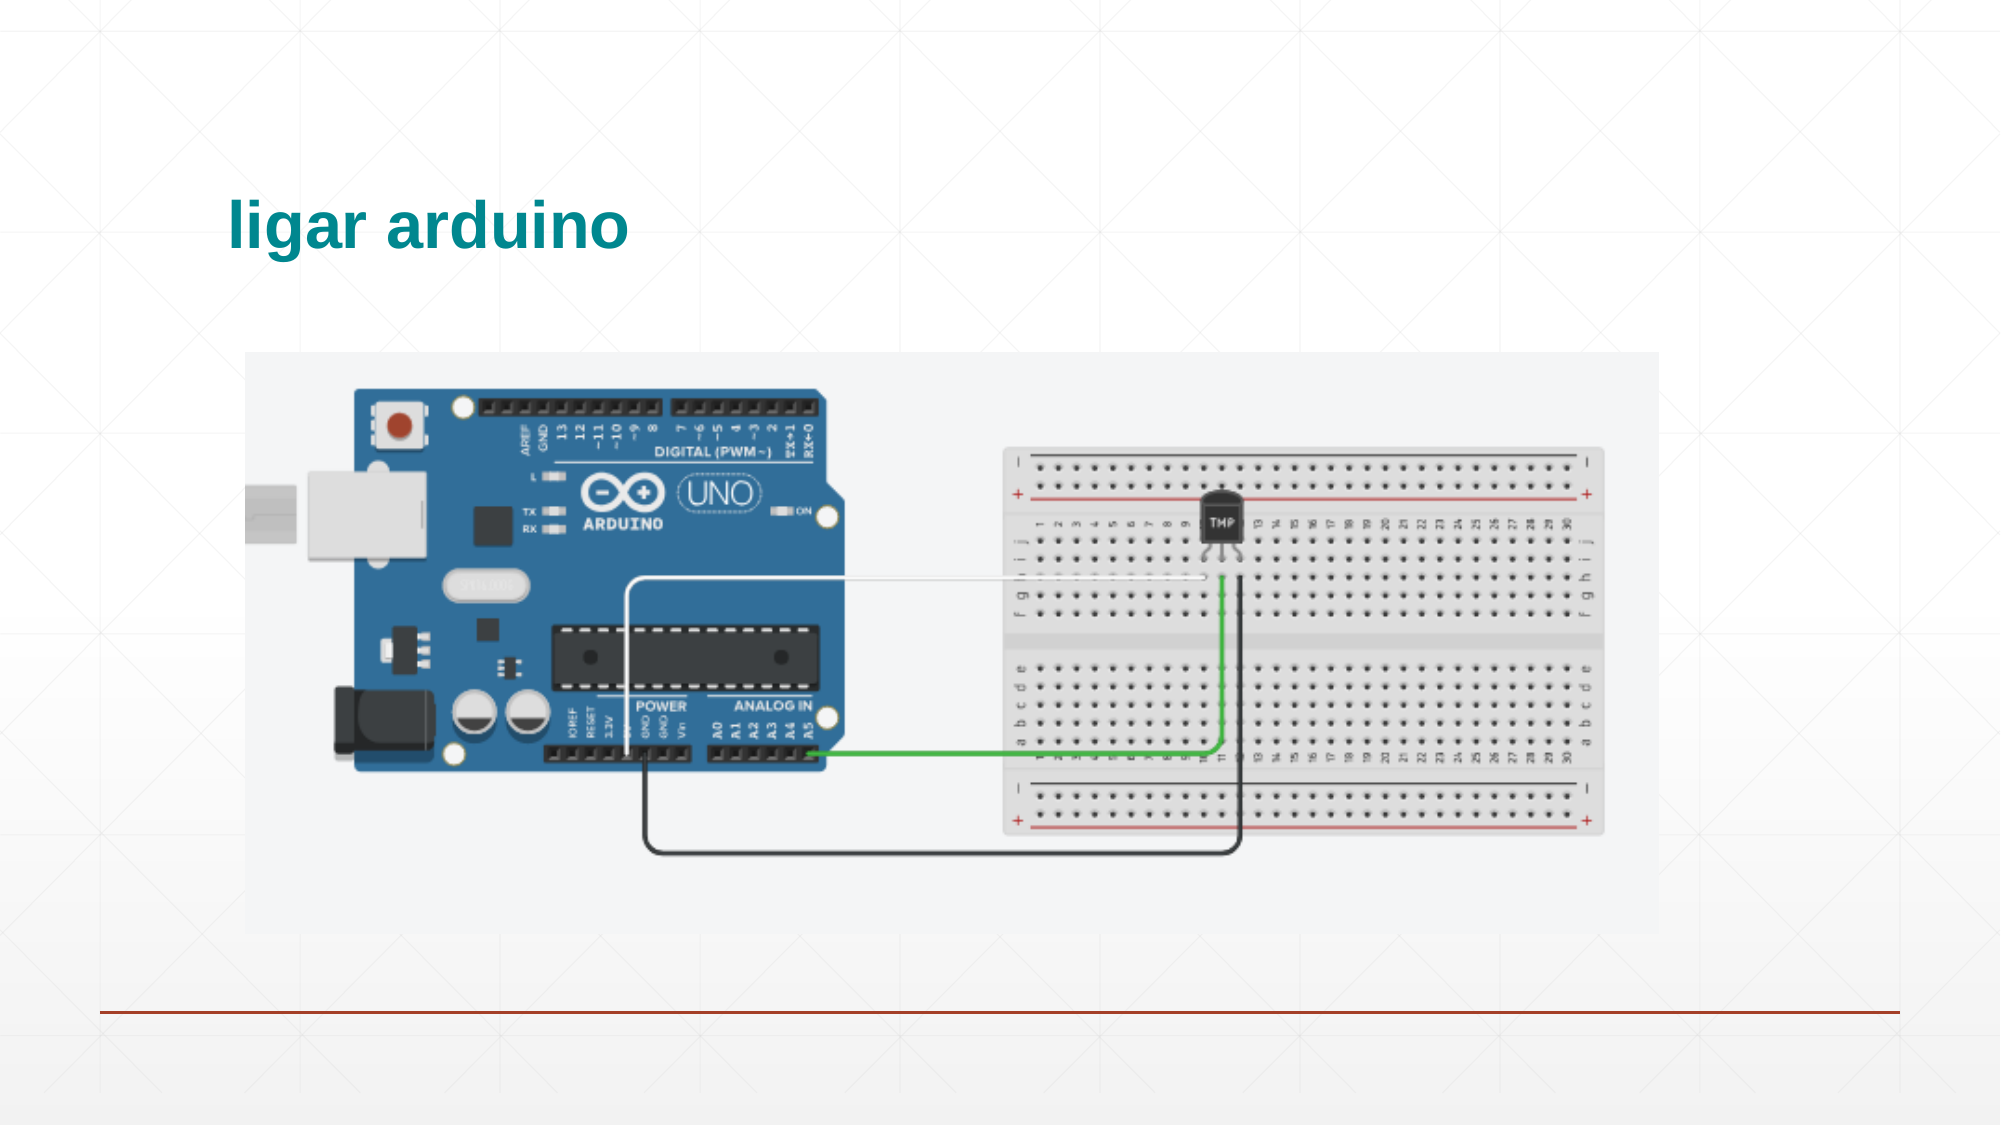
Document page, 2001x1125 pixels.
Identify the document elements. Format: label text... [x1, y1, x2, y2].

title ligar arduino [212, 82, 1850, 271]
picture [245, 352, 1659, 934]
